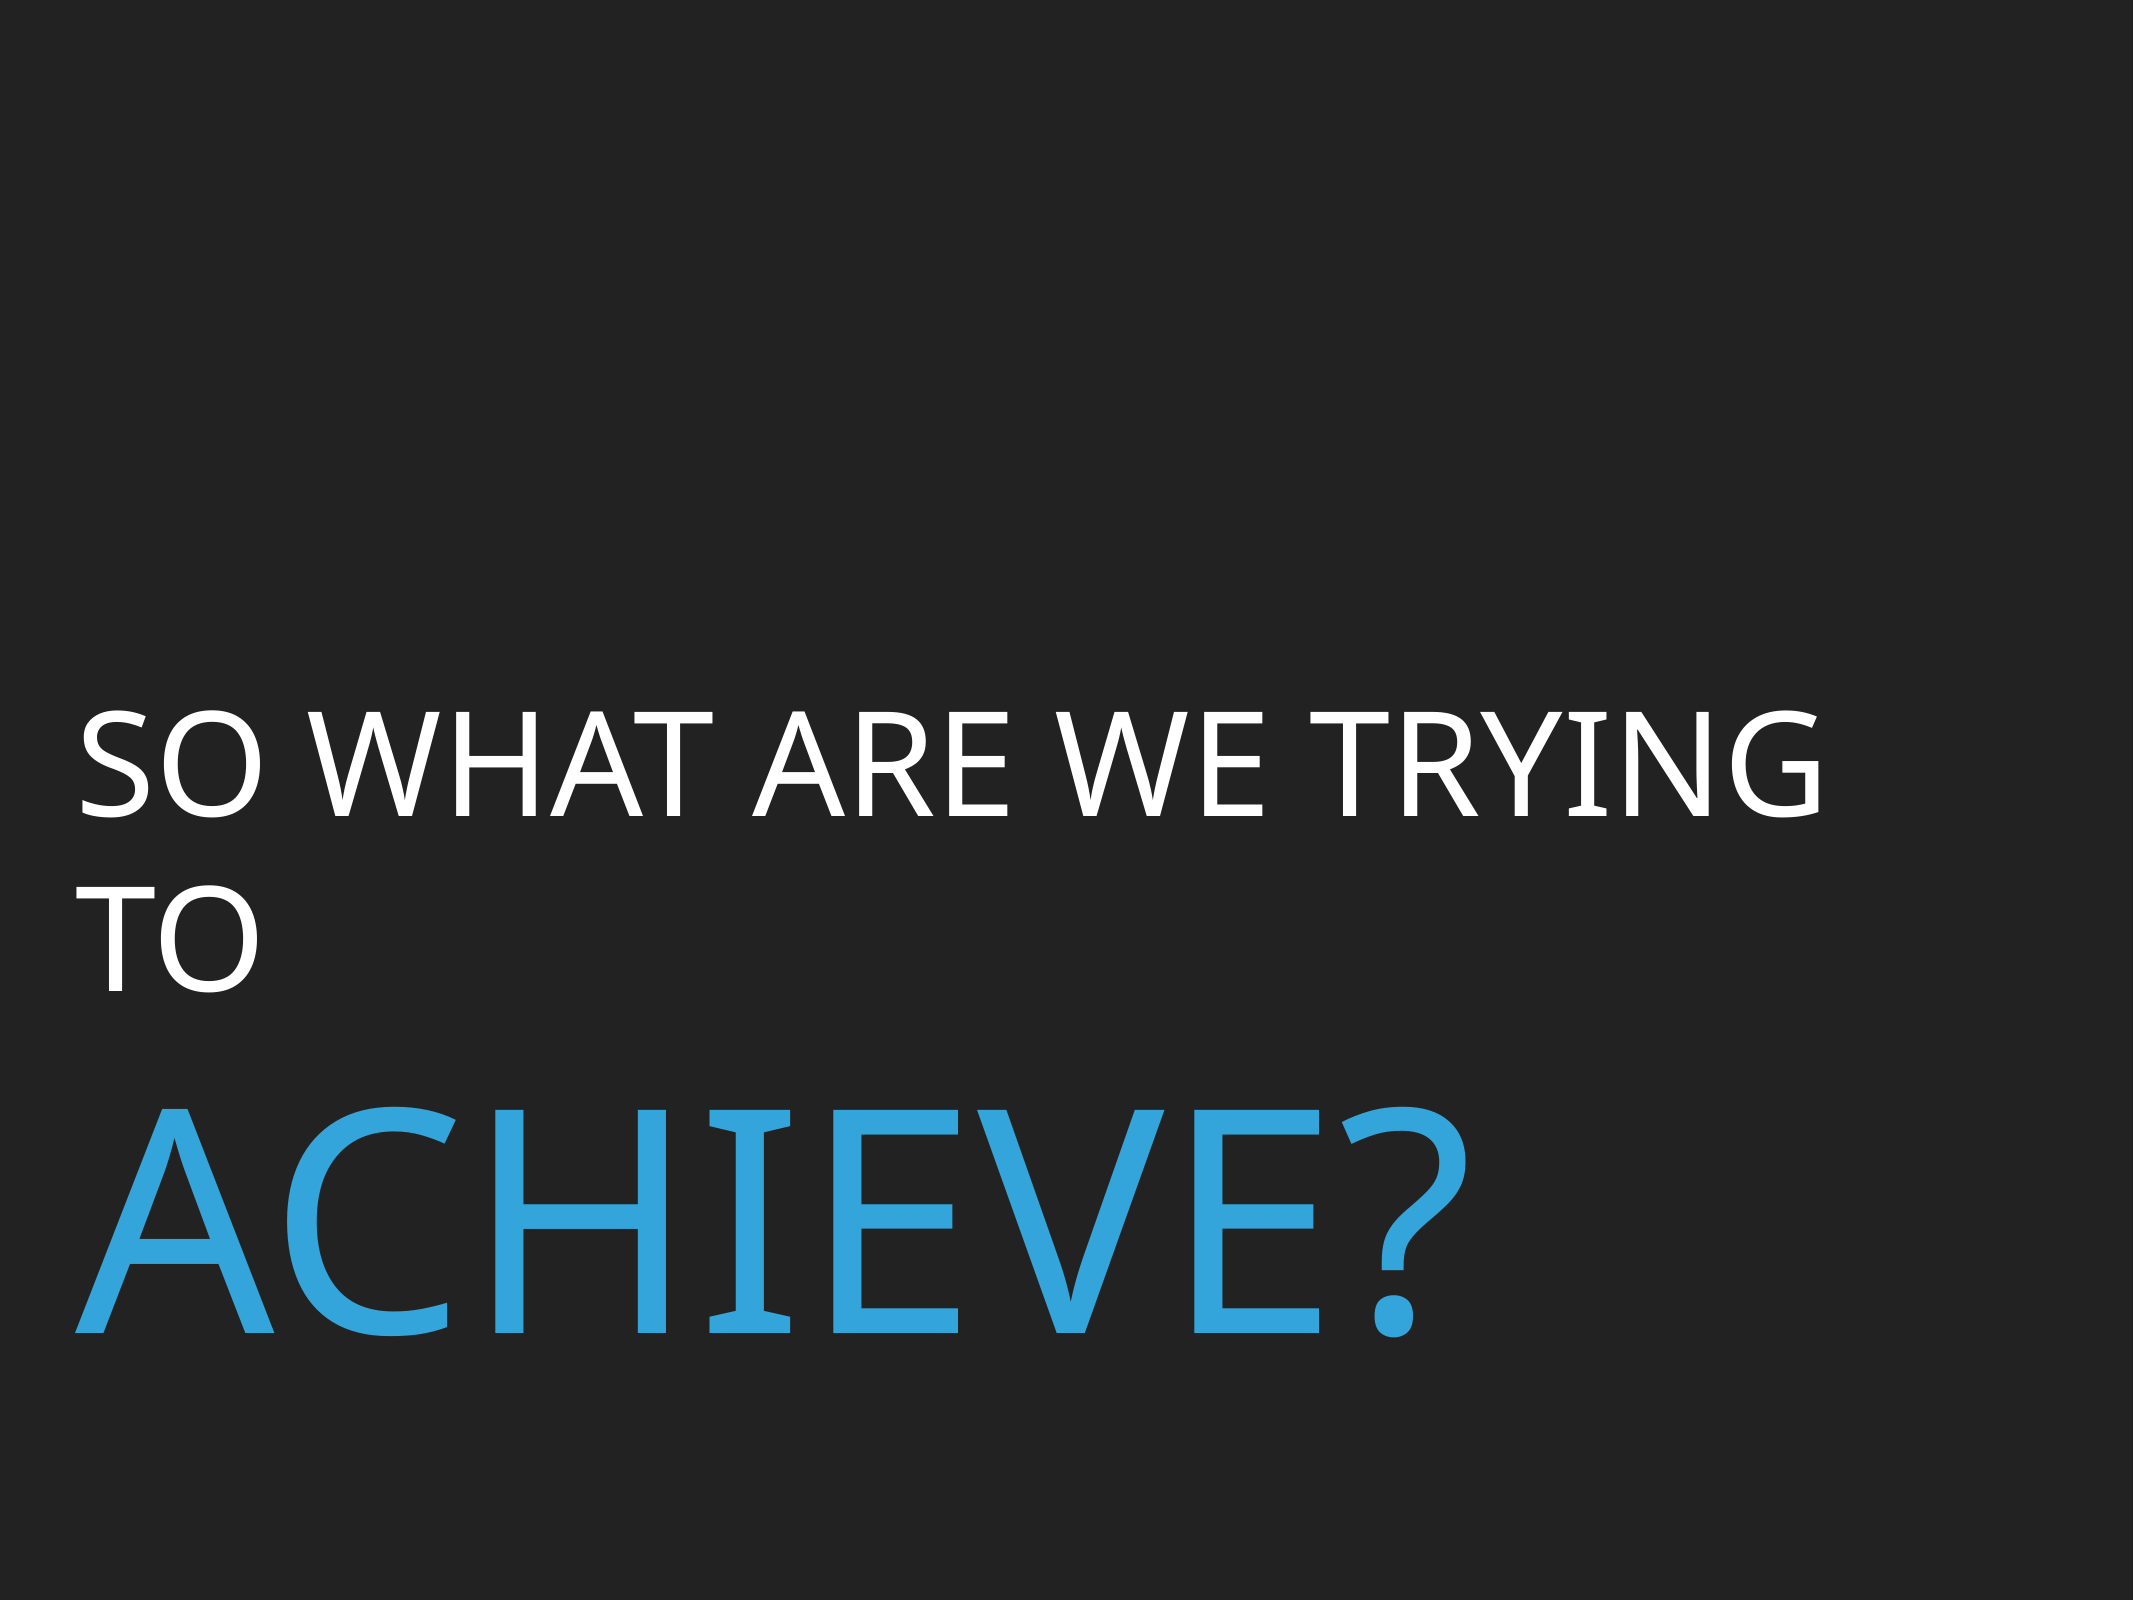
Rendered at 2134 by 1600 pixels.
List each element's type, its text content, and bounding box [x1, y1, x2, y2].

title So what are we trying to achieve? [66, 661, 2068, 1405]
